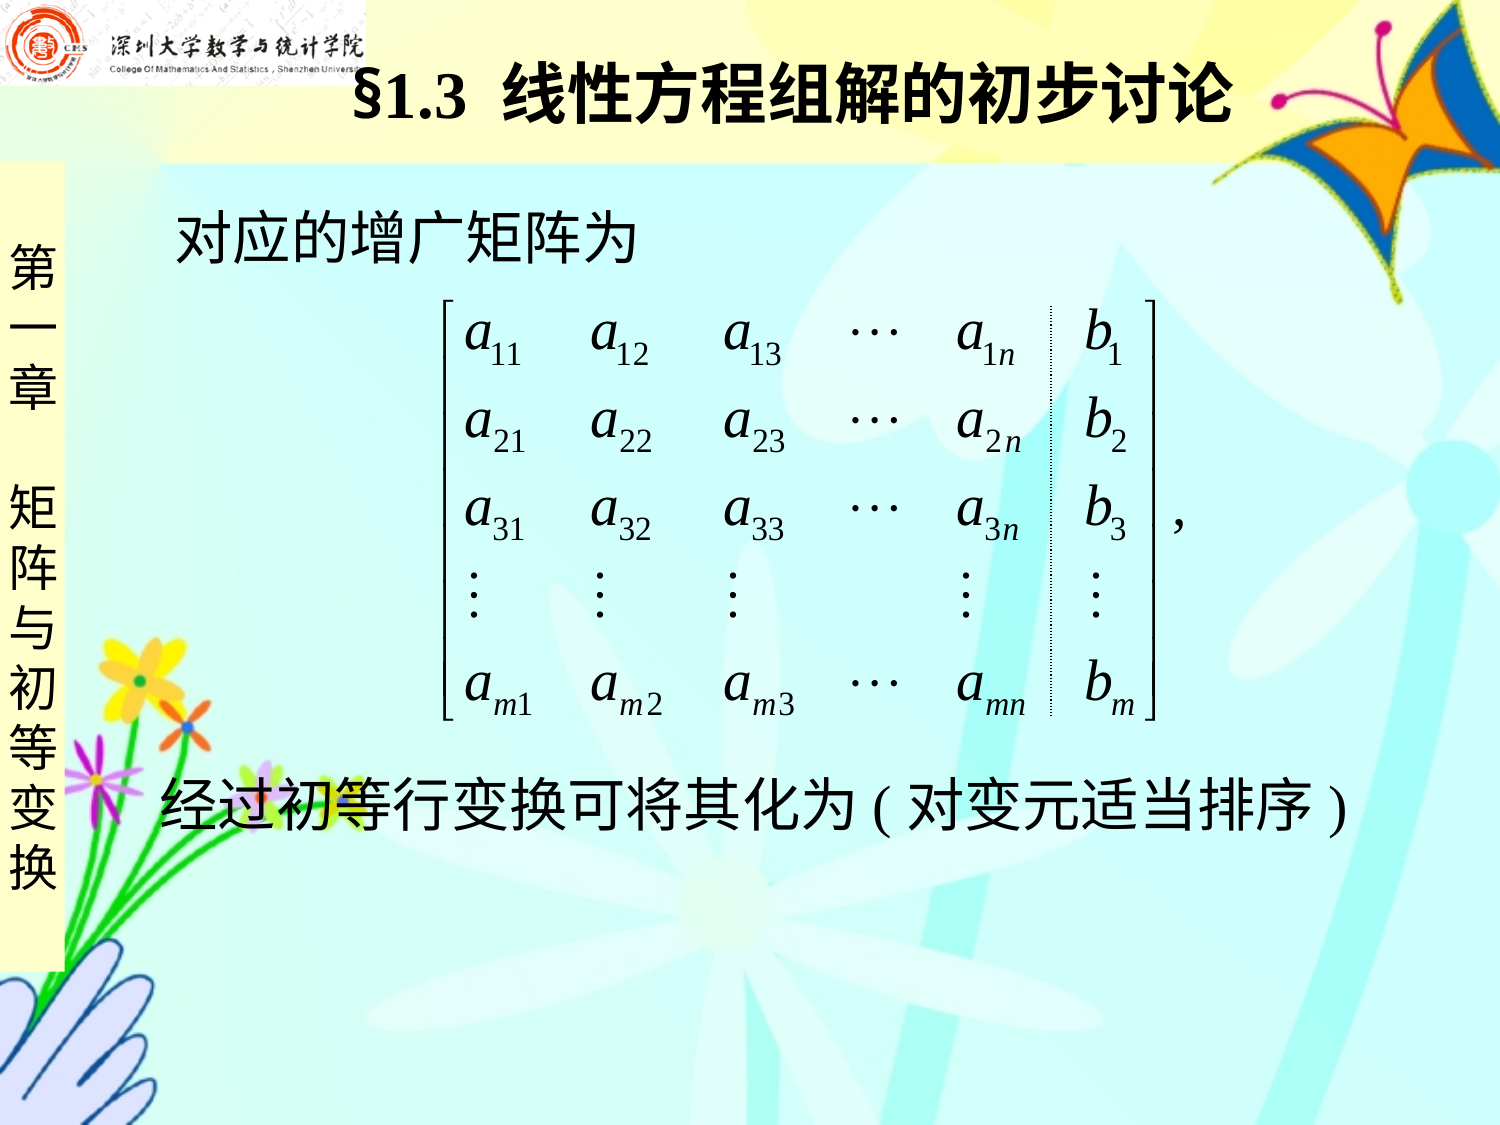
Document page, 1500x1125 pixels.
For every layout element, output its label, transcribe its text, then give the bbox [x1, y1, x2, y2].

text_box 对应的增广矩阵为 [159, 172, 656, 279]
picture [0, 0, 1500, 1125]
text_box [430, 290, 1194, 733]
title §1.3 线性方程组解的初步讨论 [336, 0, 1267, 194]
text_box 经过初等行变换可将其化为(对变元适当排序) [145, 739, 1363, 846]
